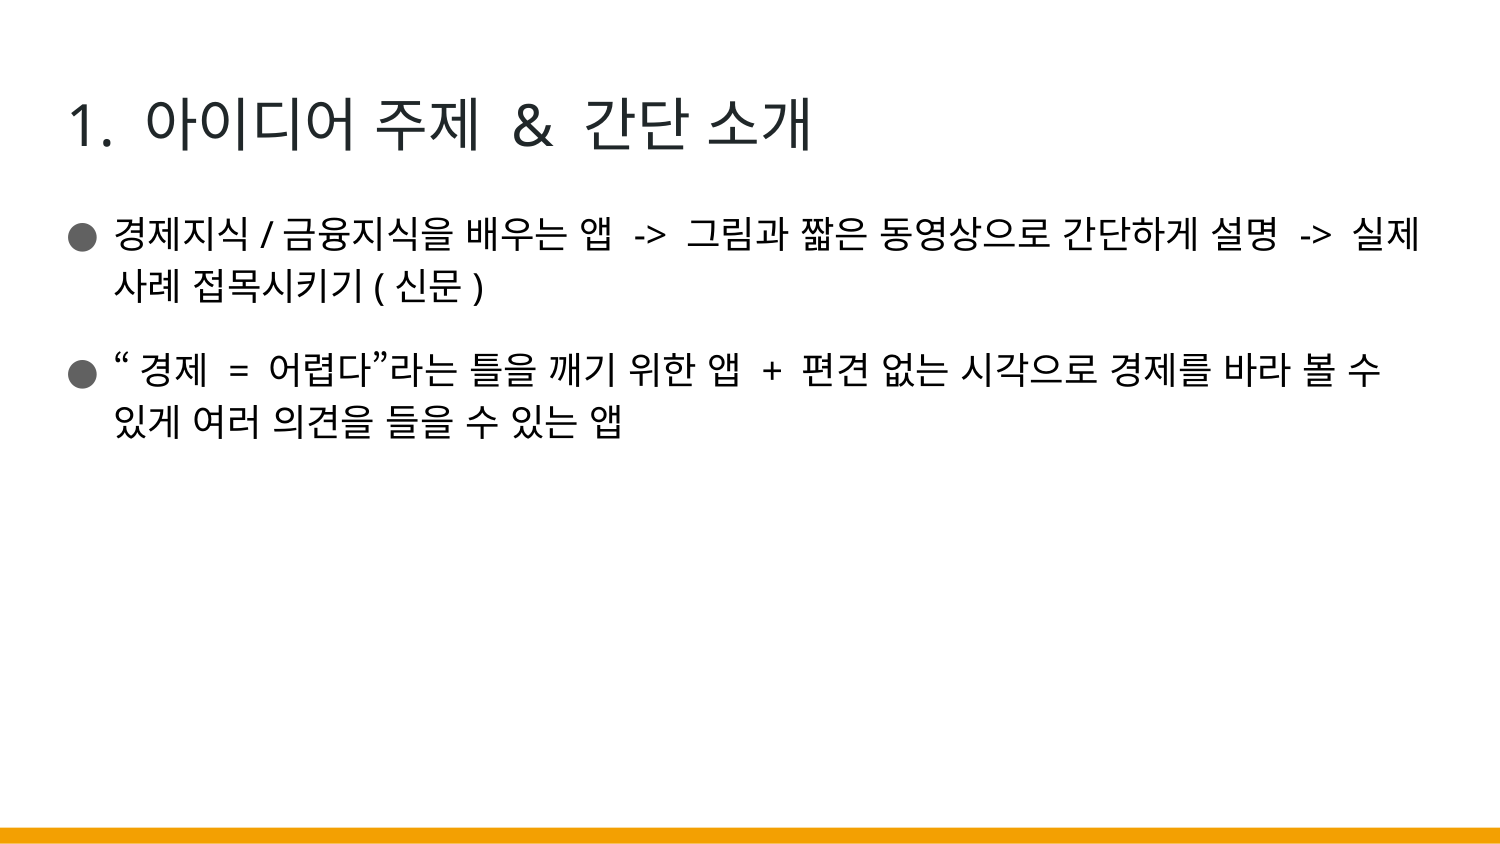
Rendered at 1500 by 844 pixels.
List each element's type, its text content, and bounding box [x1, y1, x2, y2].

title 1. 아이디어 주제 & 간단 소개 [51, 72, 1449, 167]
list 경제지식/금융지식을 배우는 앱 -> 그림과 짧은 동영상으로 간단하게 설명 -> 실제 사례 접목시키기(신문) “경제 = 어렵다”라는 틀을 깨기 위한 앱 + 편견 없는 시각으로 경제를 바라 볼 수 있게 여러 의견을 들을 수 있는 앱 [51, 189, 1449, 750]
